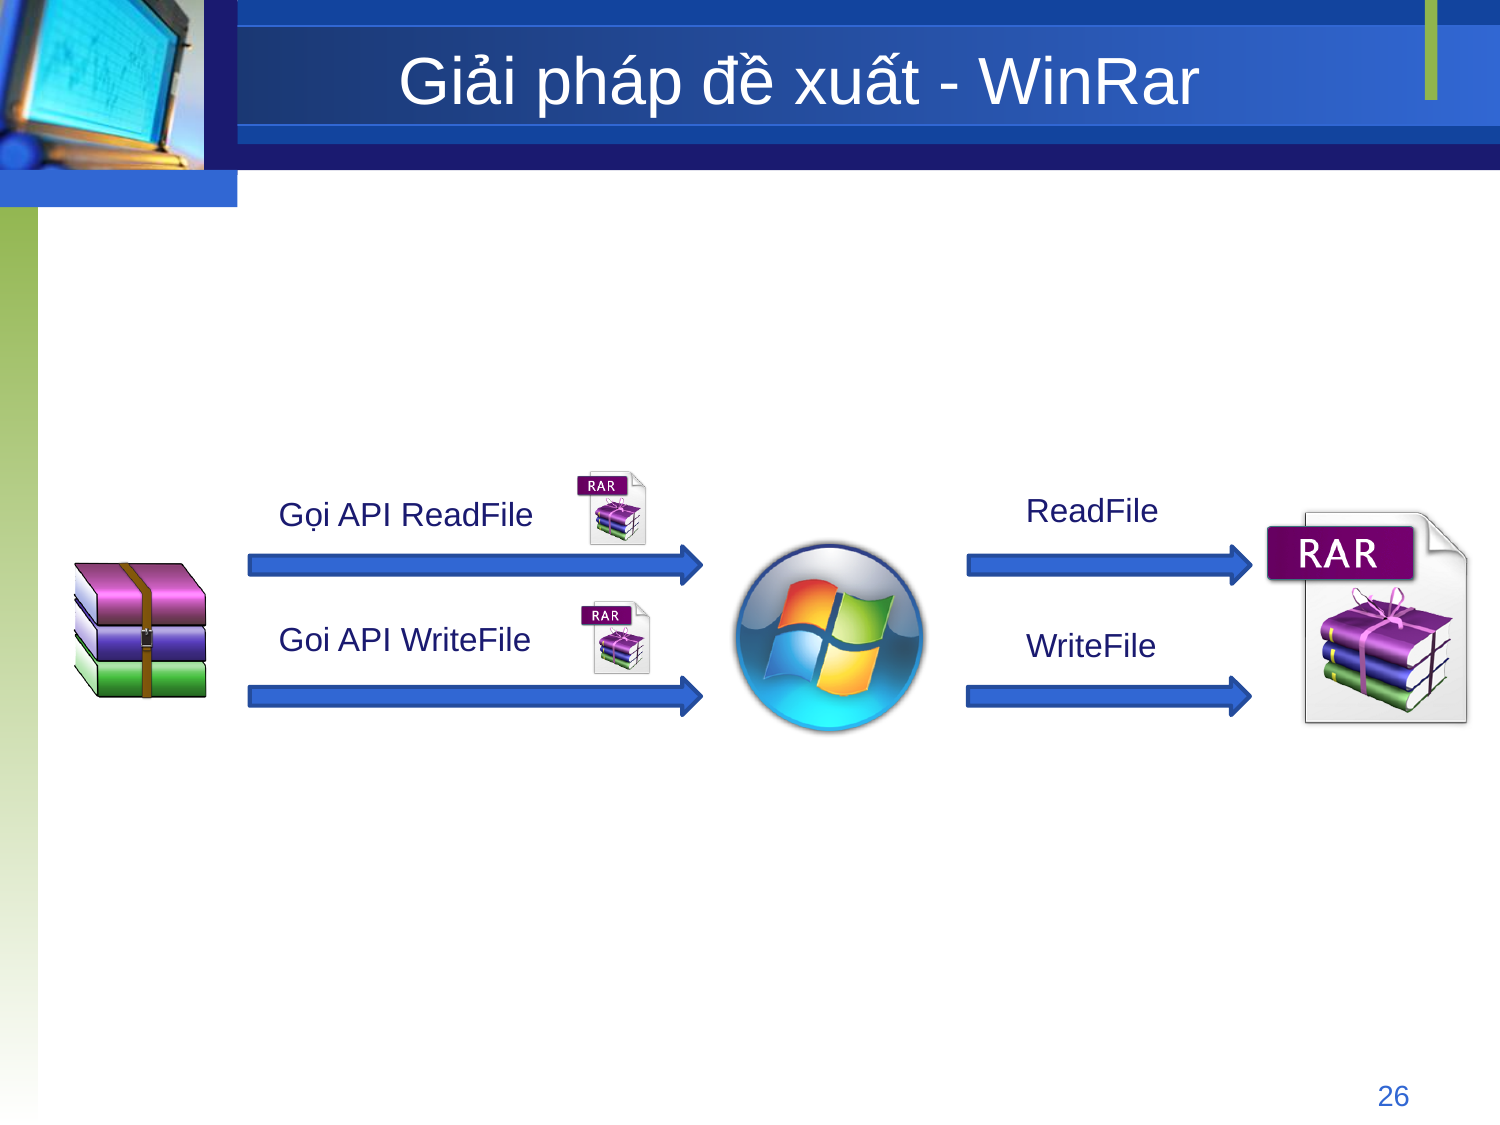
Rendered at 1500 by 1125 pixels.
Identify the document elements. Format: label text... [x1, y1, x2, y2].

picture [0, 0, 204, 169]
picture [1255, 505, 1481, 731]
text_box [966, 544, 1250, 586]
picture [71, 535, 208, 720]
text_box ReadFile [1011, 481, 1175, 537]
picture [729, 537, 930, 738]
text_box [247, 675, 704, 717]
text_box [247, 544, 704, 586]
title Giải pháp đề xuất - WinRar [237, 33, 1363, 122]
text_box WriteFile [1011, 617, 1172, 672]
text_box [965, 675, 1250, 717]
picture [573, 469, 651, 547]
slide_number 26 [1074, 1069, 1425, 1110]
text_box Gọi API ReadFile [263, 485, 550, 540]
text_box Goi API WriteFile [263, 610, 547, 666]
picture [577, 599, 655, 676]
